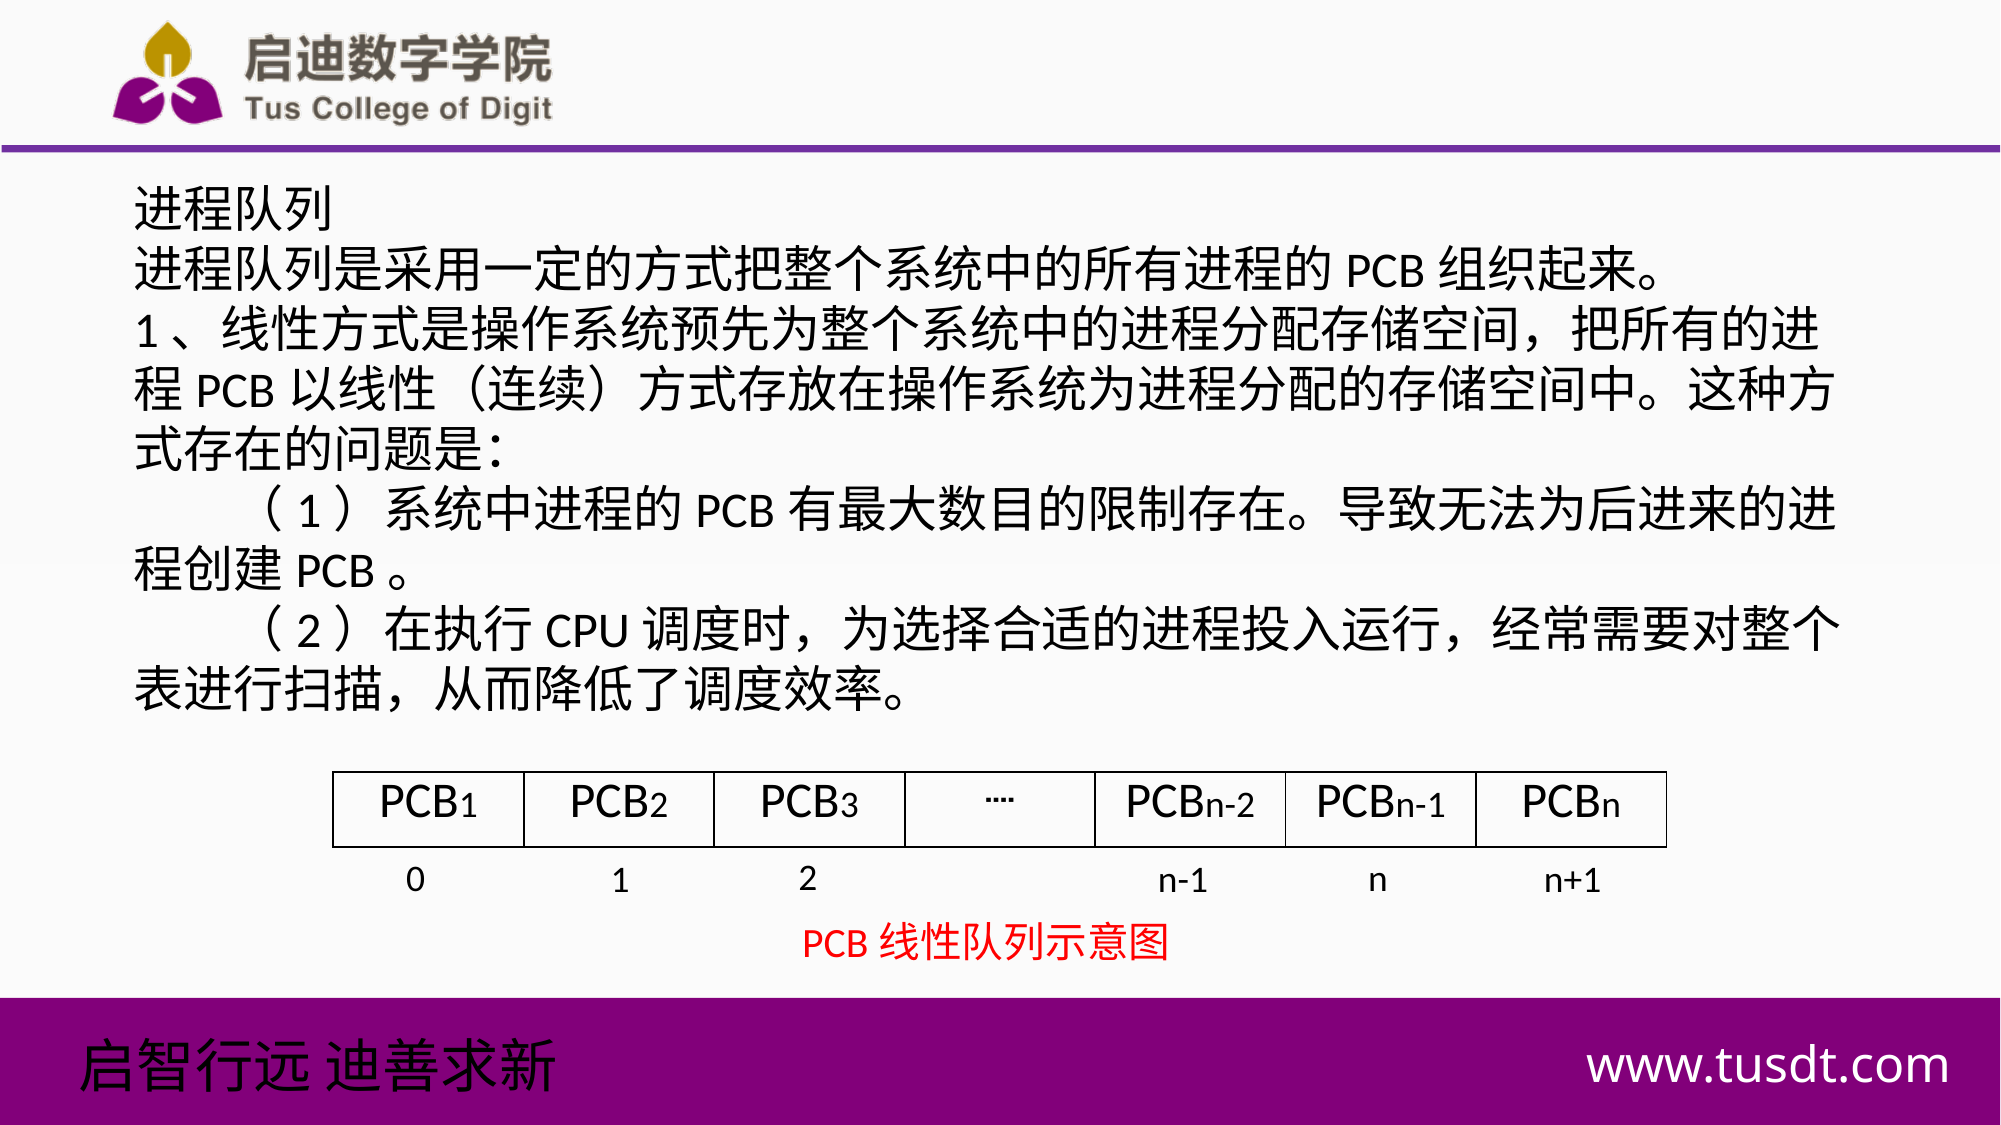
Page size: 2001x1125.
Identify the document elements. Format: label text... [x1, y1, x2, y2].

table_header PCB3 [715, 773, 904, 846]
text_box 2 [742, 846, 874, 906]
picture [106, 11, 562, 134]
table_header PCB2 [525, 773, 713, 846]
table_header PCBn-2 [1096, 773, 1285, 846]
table_header PCBn-1 [1286, 773, 1475, 846]
table_header PCB1 [334, 773, 523, 846]
text_box 1 [554, 847, 686, 907]
table_header ┈ [906, 773, 1094, 846]
text_box [333, 847, 523, 908]
text_box PCB线性队列示意图 [748, 908, 1225, 973]
text_box 0 [349, 847, 482, 907]
text_box 进程队列 进程队列是采用一定的方式把整个系统中的所有进程的PCB组织起来。 1、线性方式是操作系统预先为整个系统中的进程分配存储空间，把所有的进程PCB以线性（连续）方式存放在操作系统为进程分配的存储空间中。这种方式存在的问题是： （1）系统中进程的PCB有最大数目的限制存在。导致无法为后进来的进程创建PCB。 （2）在执行CPU调度时，为选择合适的进程投入运行，经常需要对整个表进行扫描，从而降低了调度效率。 [118, 170, 1873, 725]
text_box n+1 [1507, 847, 1639, 907]
table_header PCBn [1477, 773, 1666, 846]
text_box n-1 [1117, 847, 1249, 907]
text_box n [1312, 846, 1444, 907]
